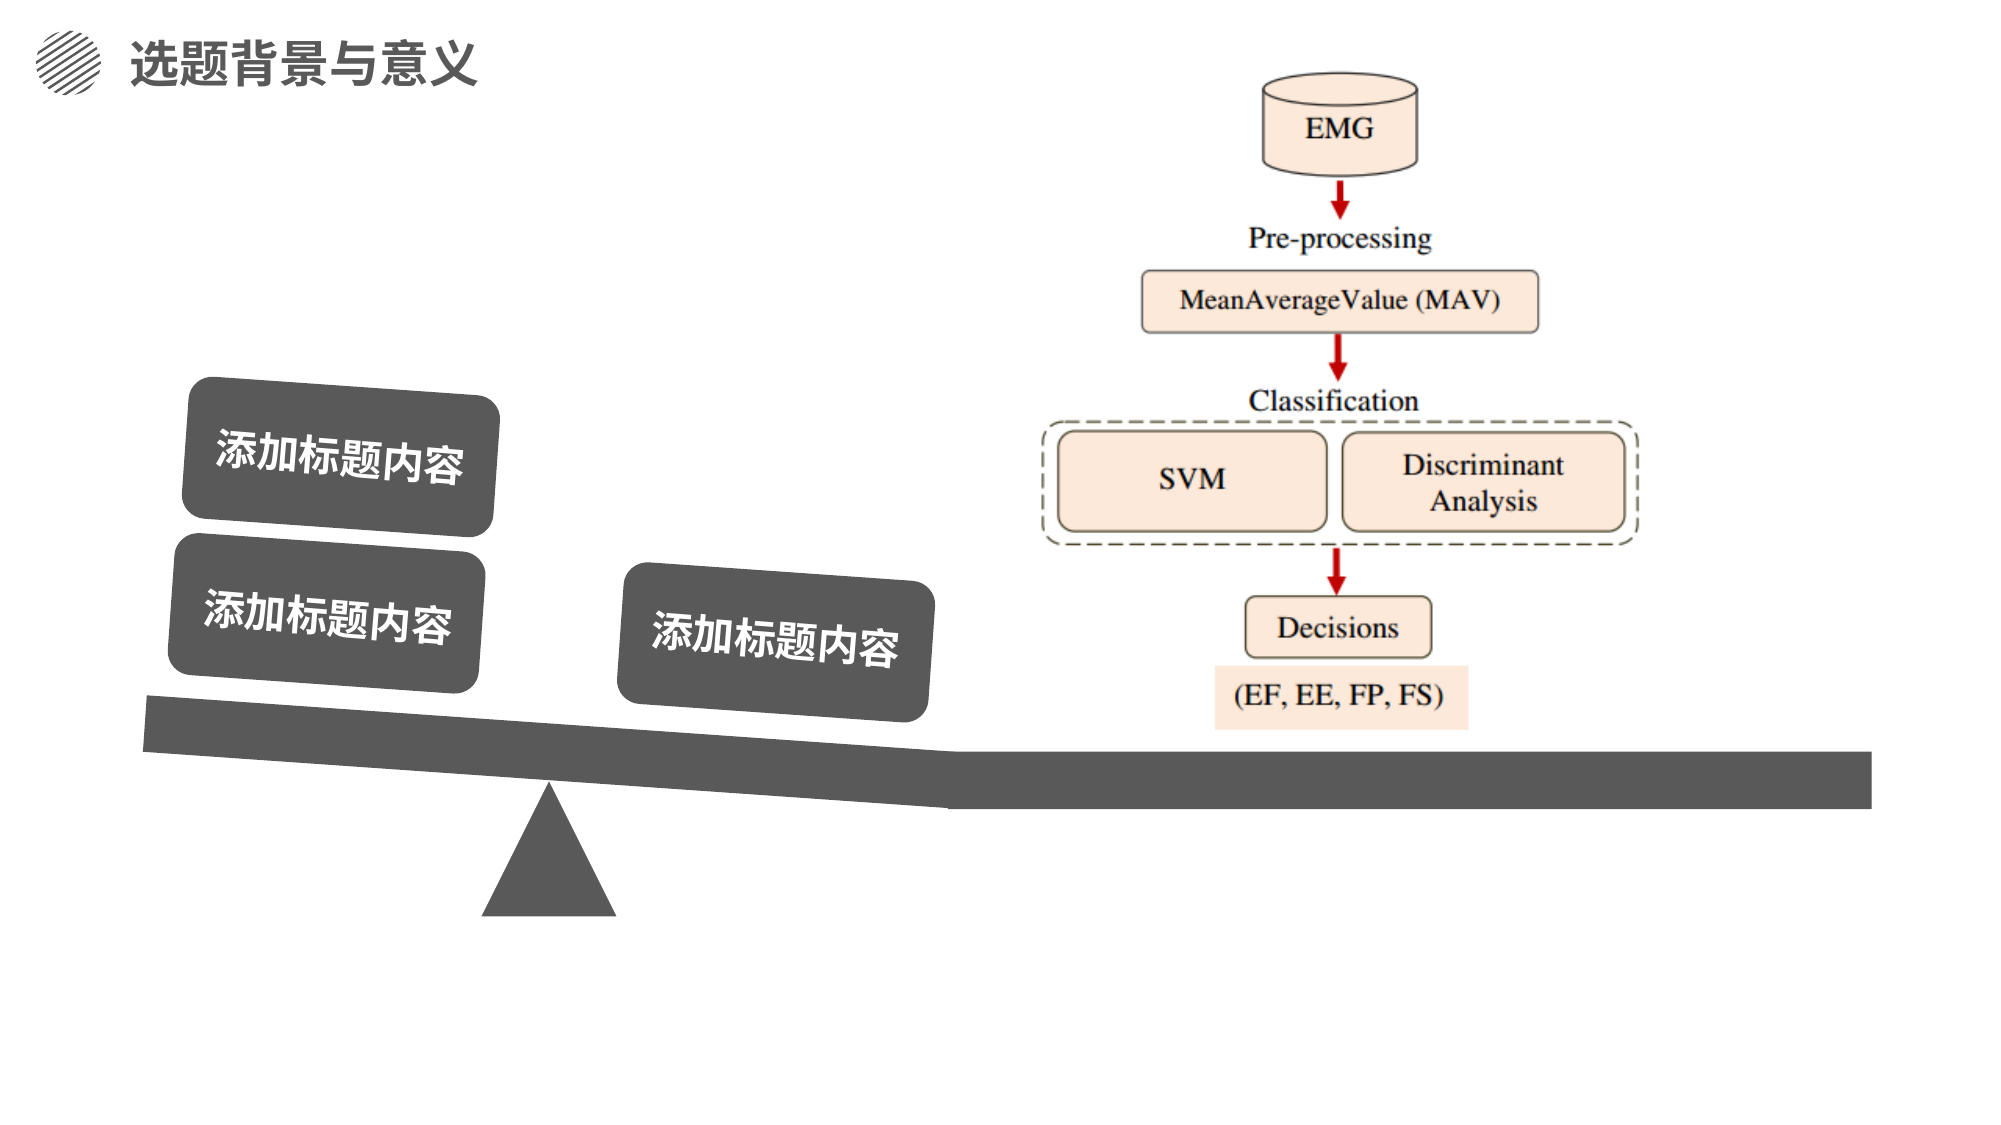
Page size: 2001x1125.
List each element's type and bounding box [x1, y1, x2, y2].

text_box [35, 30, 523, 96]
text_box [142, 385, 1872, 917]
picture [987, 29, 1744, 749]
